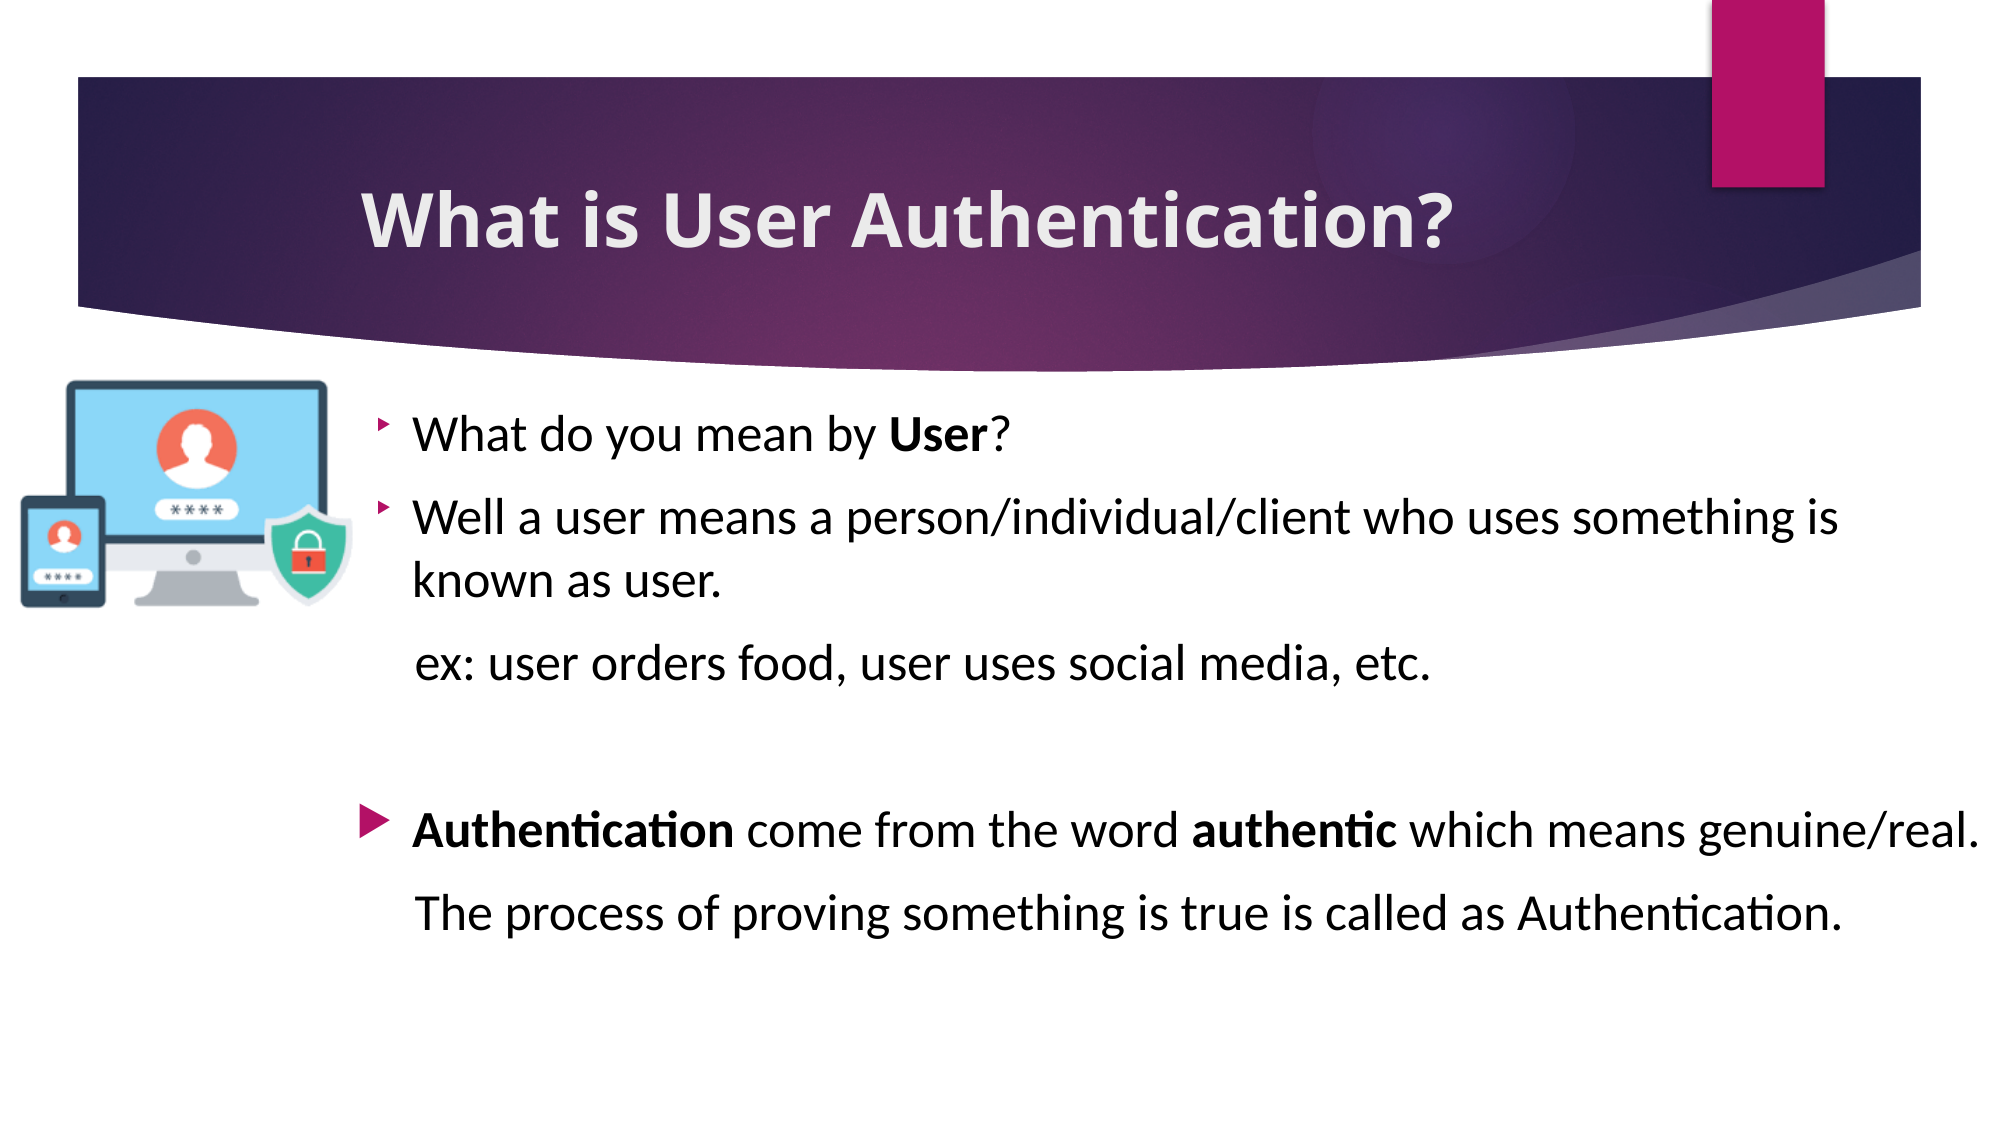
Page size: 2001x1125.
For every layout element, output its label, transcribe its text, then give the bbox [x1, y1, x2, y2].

picture [0, 365, 378, 627]
list What do you mean by User? Well a user means a person/individual/client who uses something is known as user. ex: user orders food, user uses social media, etc. Authentication come from the word authentic which means genuine/real. The process of proving something is true is called as Authentication. [340, 391, 2000, 1125]
title What is User Authentication? [189, 159, 1627, 276]
